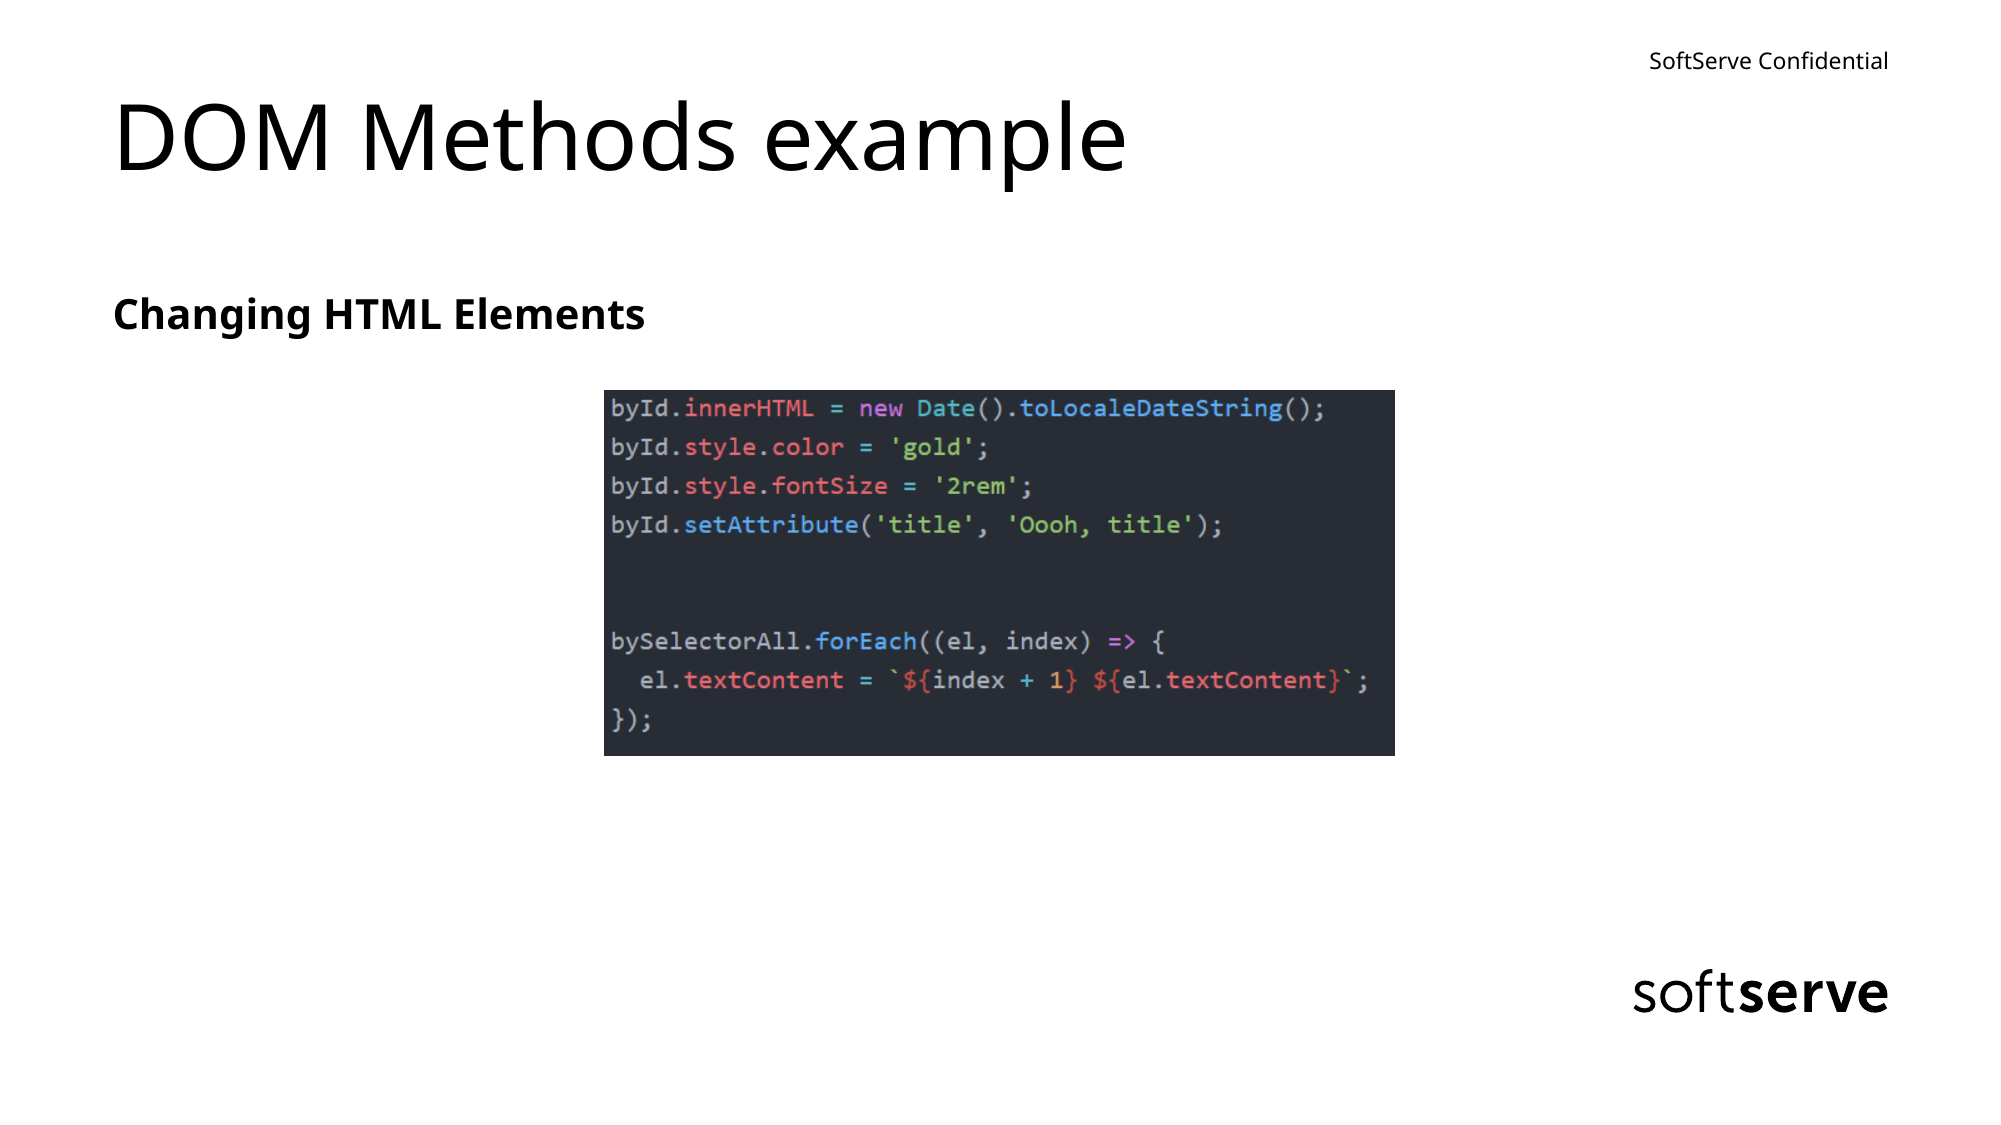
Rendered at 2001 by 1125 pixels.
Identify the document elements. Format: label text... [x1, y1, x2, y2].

title DOM Methods example [112, 84, 1888, 195]
picture [604, 390, 1395, 756]
list Changing HTML Elements [112, 210, 1888, 1039]
